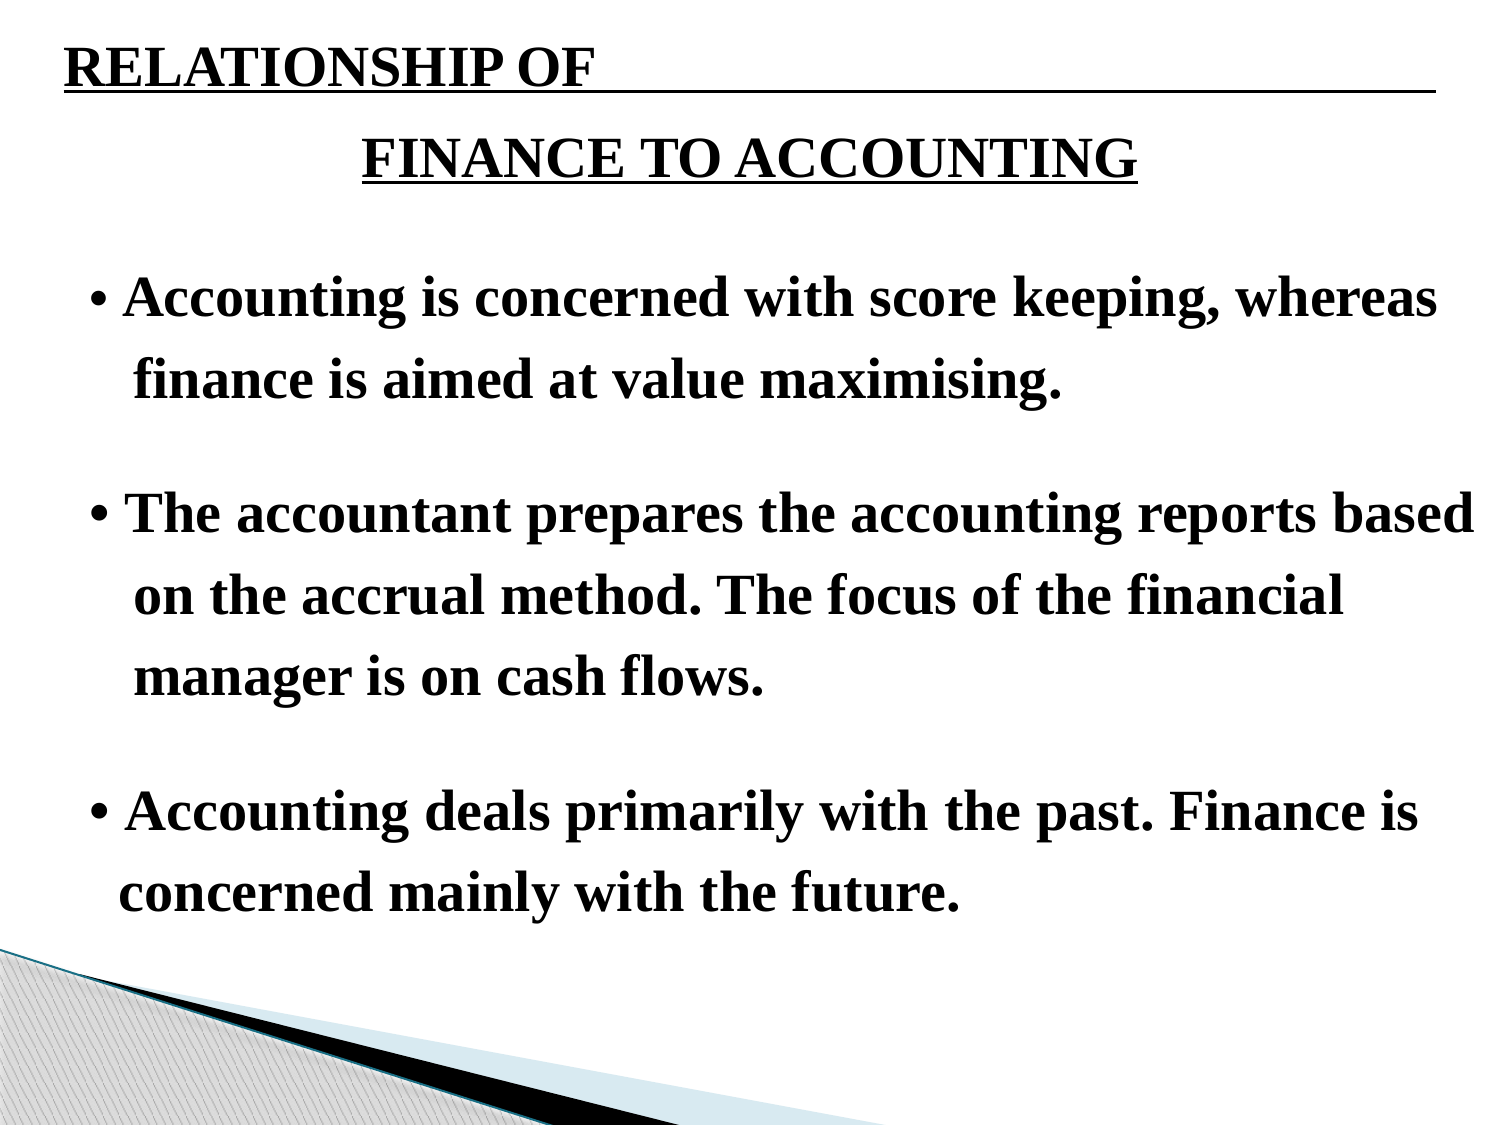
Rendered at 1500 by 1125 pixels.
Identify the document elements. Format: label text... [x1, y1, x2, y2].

text_box RELATIONSHIP OF FINANCE TO ACCOUNTING • Accounting is concerned with score keeping, whereas finance is aimed at value maximising. • The accountant prepares the accounting reports based on the accrual method. The focus of the financial manager is on cash flows. • Accounting deals primarily with the past. Finance is concerned mainly with the future. [0, 0, 1500, 930]
